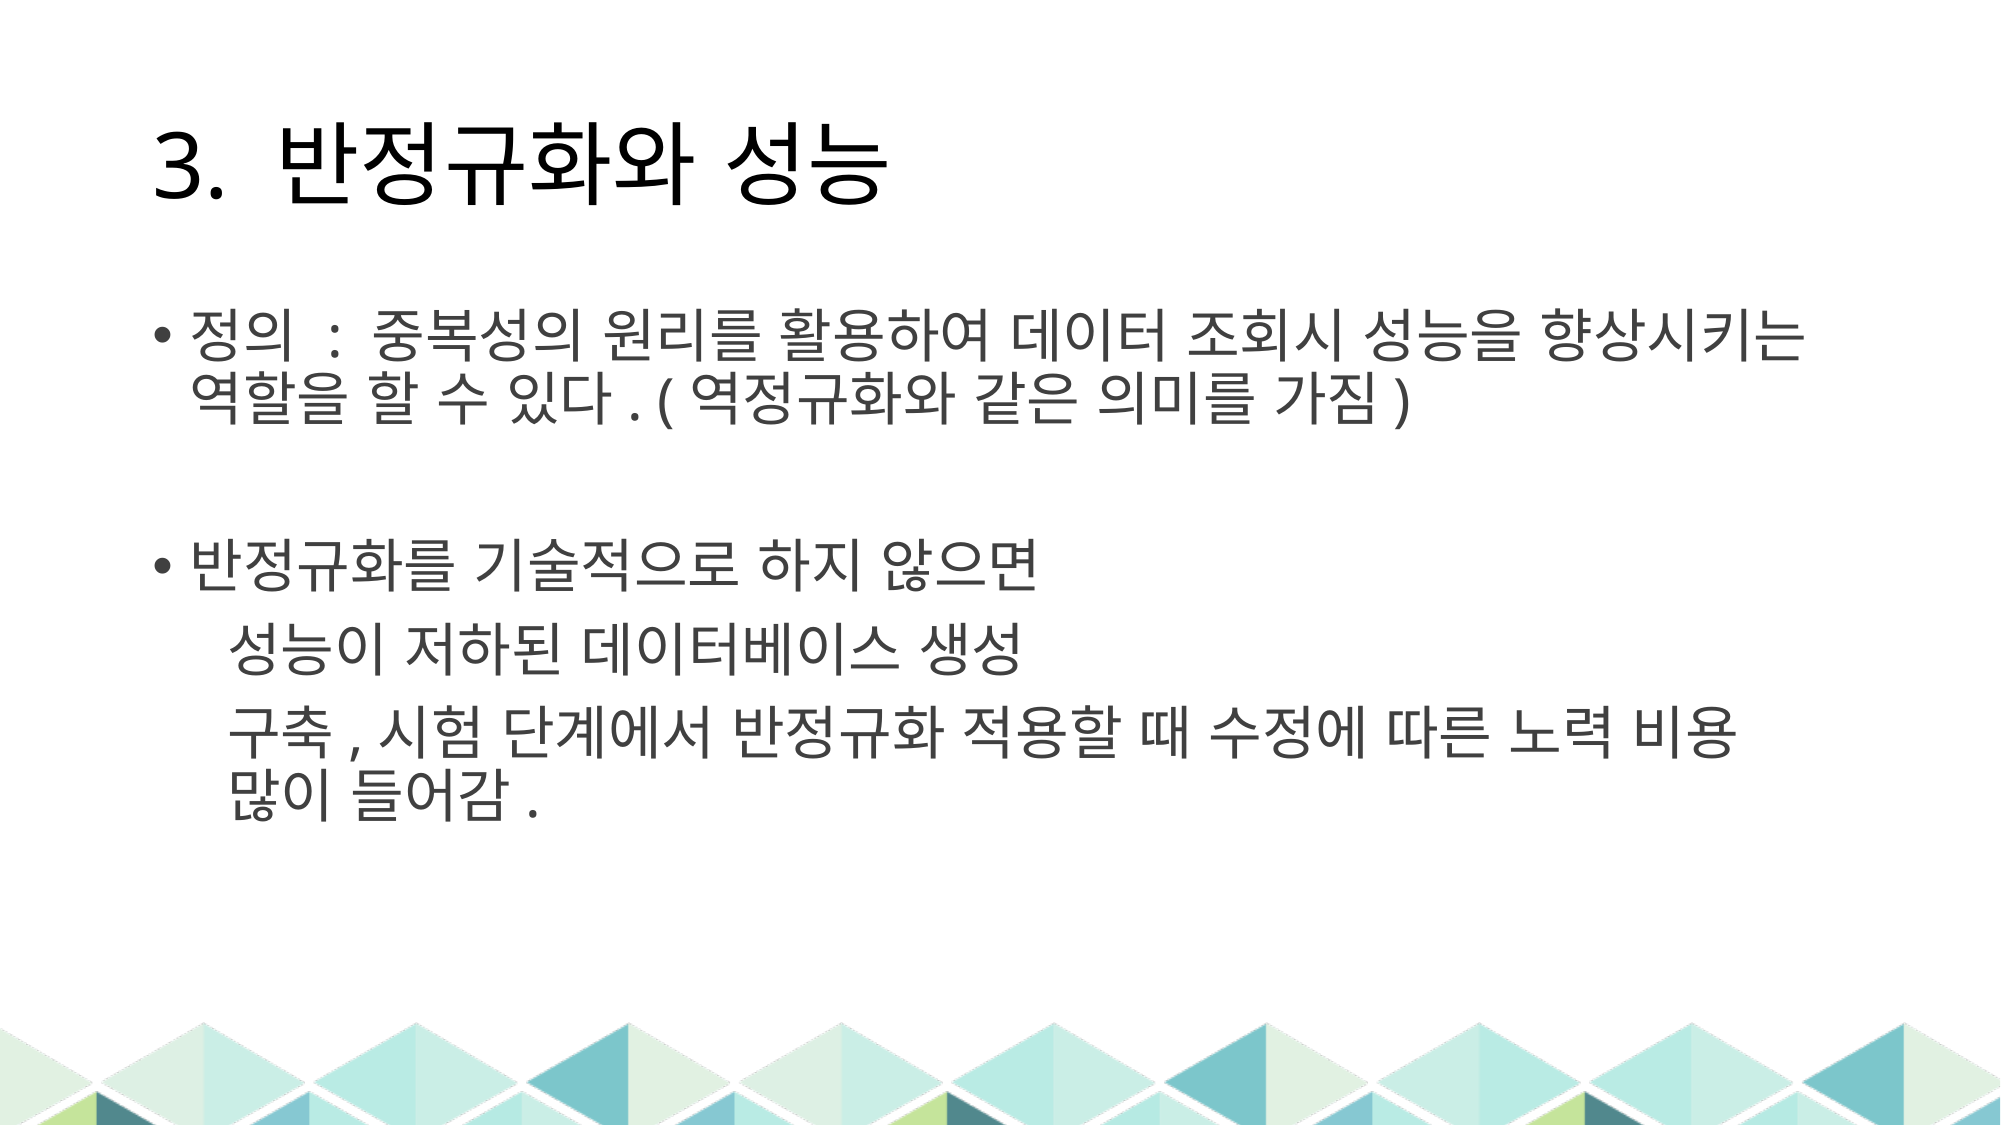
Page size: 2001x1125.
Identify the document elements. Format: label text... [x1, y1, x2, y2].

list 정의 : 중복성의 원리를 활용하여 데이터 조회시 성능을 향상시키는 역할을 할 수 있다. (역정규화와 같은 의미를 가짐) 반정규화를 기술적으로 하지 않으면 성능이 저하된 데이터베이스 생성 구축,시험 단계에서 반정규화 적용할 때 수정에 따른 노력 비용 많이 들어감. [137, 299, 1863, 1014]
title 3. 반정규화와 성능 [137, 59, 1863, 278]
picture [0, 0, 2001, 1125]
